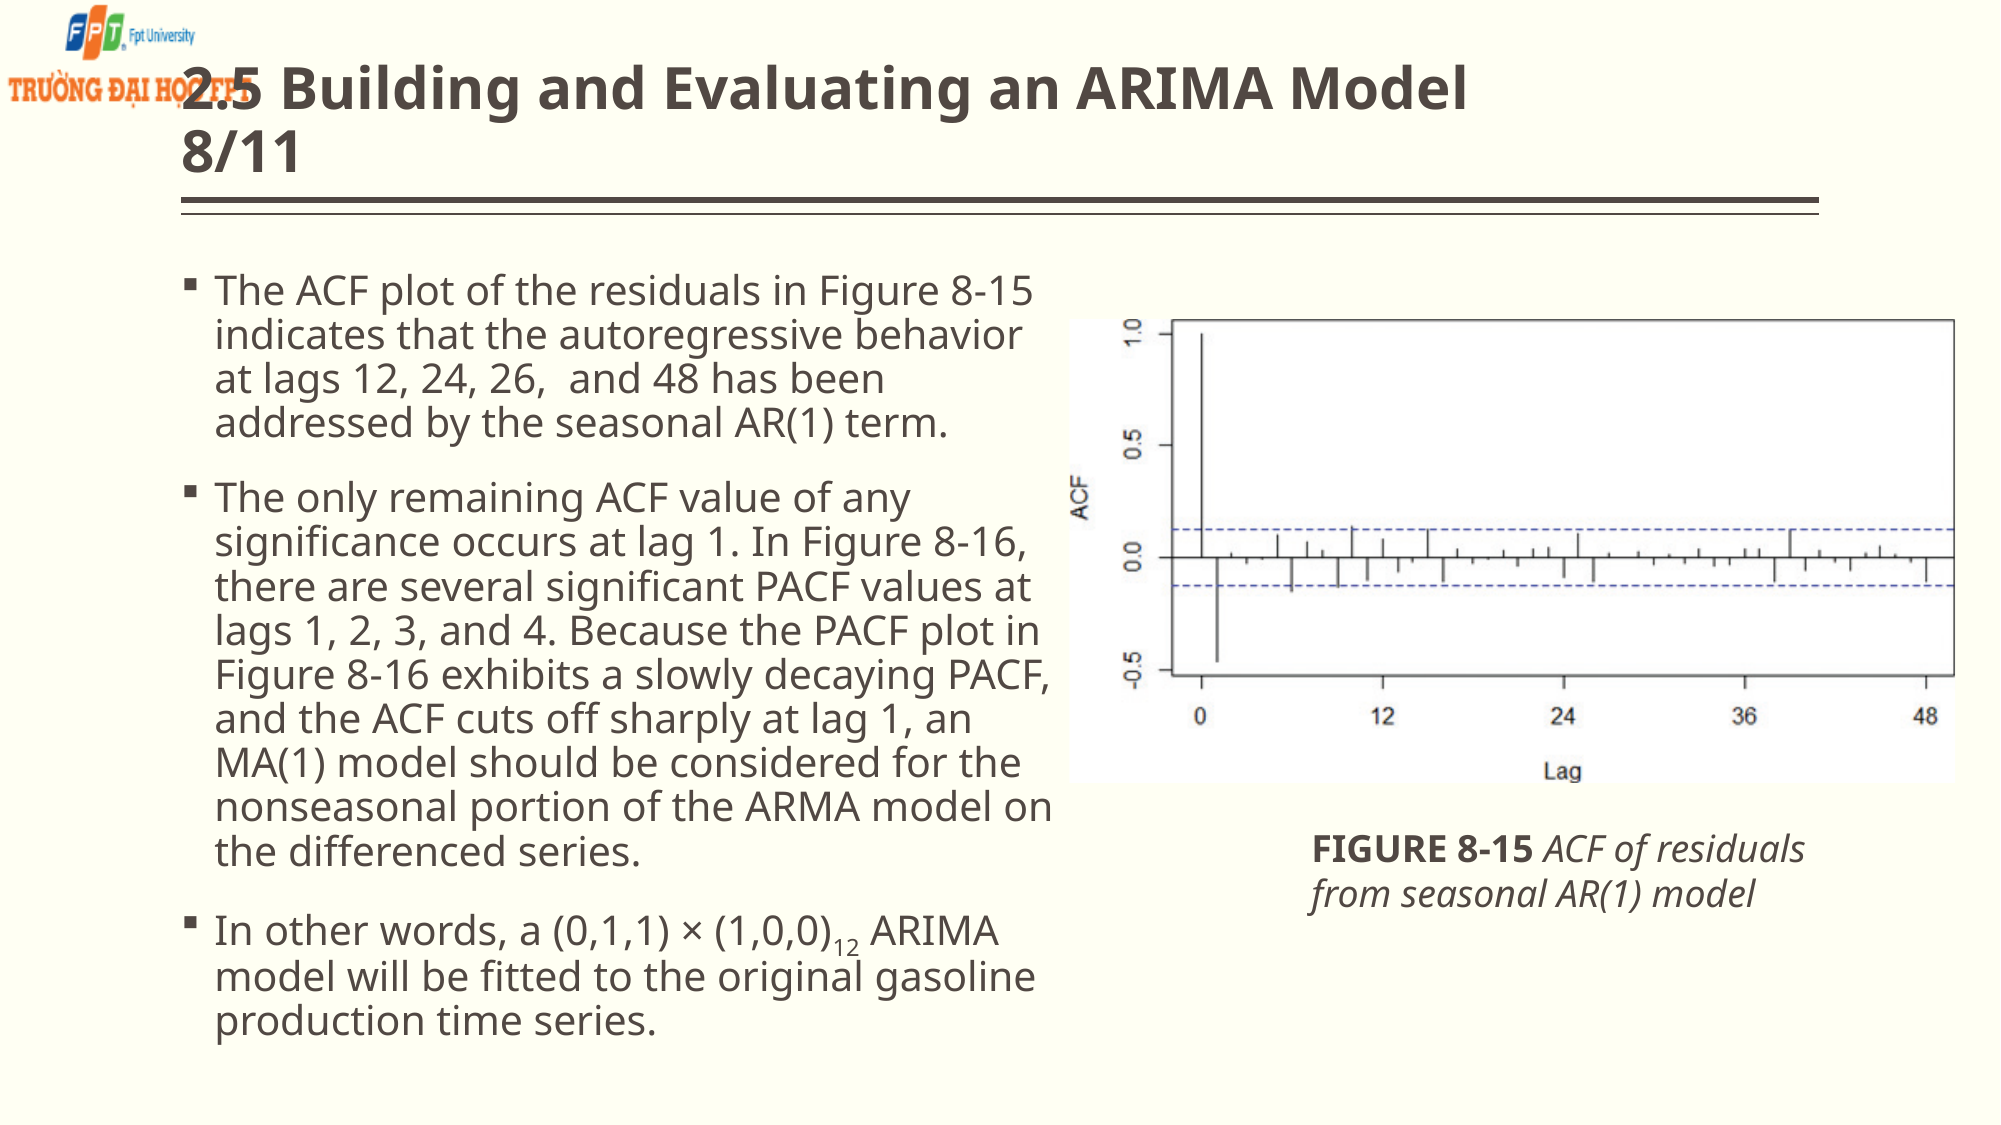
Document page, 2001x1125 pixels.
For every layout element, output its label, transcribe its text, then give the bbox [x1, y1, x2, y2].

list The ACF plot of the residuals in Figure 8-15 indicates that the autoregressive behavior at lags 12, 24, 26, and 48 has been addressed by the seasonal AR(1) term. The only remaining ACF value of any significance occurs at lag 1. In Figure 8-16, there are several significant PACF values at lags 1, 2, 3, and 4. Because the PACF plot in Figure 8-16 exhibits a slowly decaying PACF, and the ACF cuts off sharply at lag 1, an MA(1) model should be considered for the nonseasonal portion of the ARMA model on the differenced series. In other words, a (0,1,1) × (1,0,0)12 ARIMA model will be fitted to the original gasoline production time series. [181, 262, 1070, 1060]
picture [1069, 319, 1955, 783]
picture [0, 0, 272, 122]
title 2.5 Building and Evaluating an ARIMA Model 8/11 [181, 12, 1819, 193]
text_box FIGURE 8-15 ACF of residuals from seasonal AR(1) model [1296, 817, 1854, 923]
